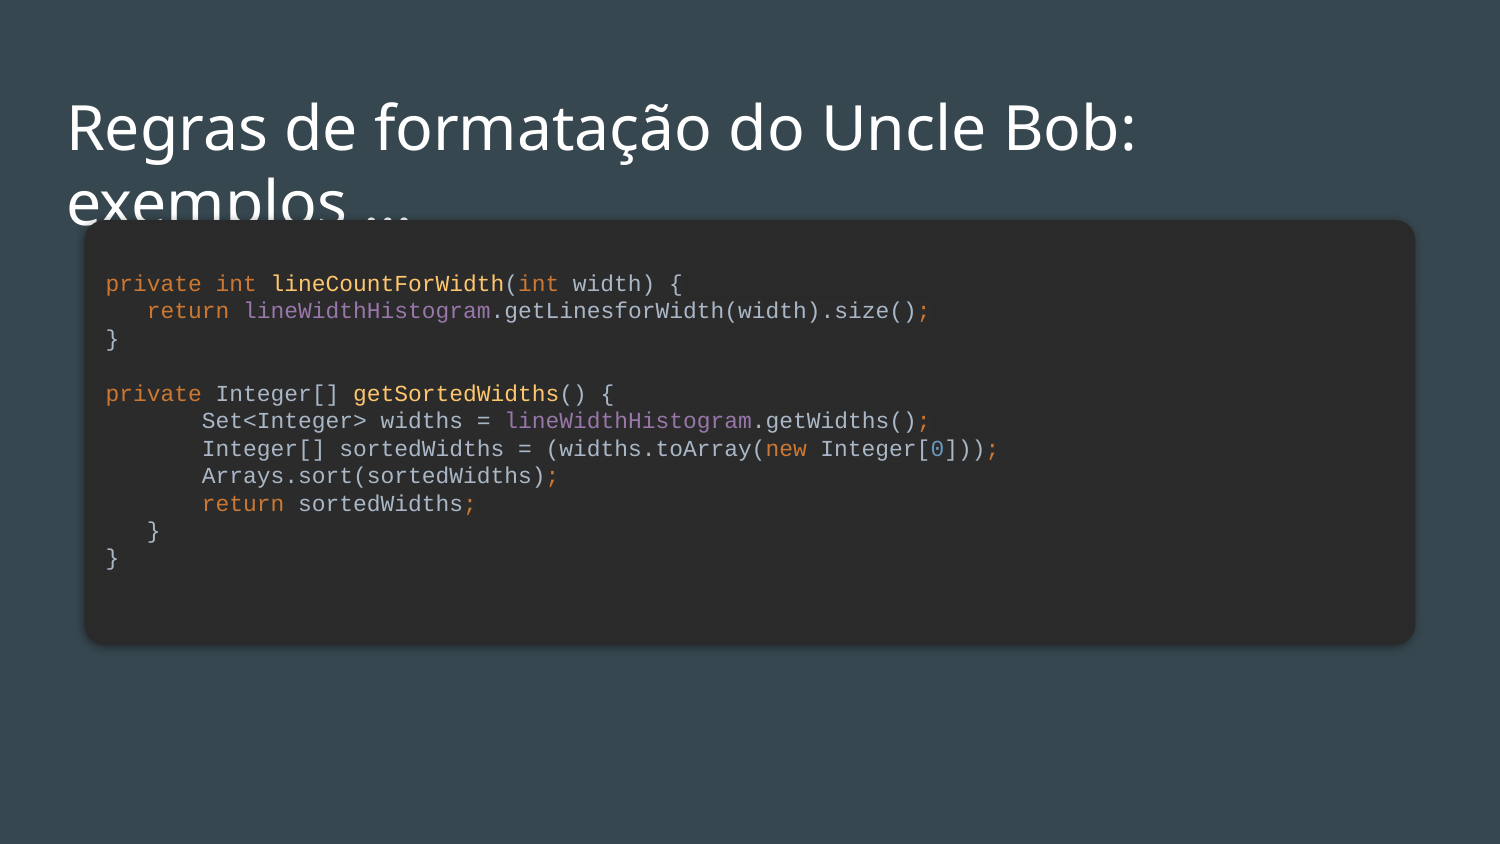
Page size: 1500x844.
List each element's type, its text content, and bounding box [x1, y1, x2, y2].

title Regras de formatação do Uncle Bob: exemplos … [51, 72, 1449, 167]
text_box private int lineCountForWidth(int width) { return lineWidthHistogram.getLinesforWidth(width).size(); } private Integer[] getSortedWidths() { Set<Integer> widths = lineWidthHistogram.getWidths(); Integer[] sortedWidths = (widths.toArray(new Integer[0])); Arrays.sort(sortedWidths); return sortedWidths; } } [84, 220, 1416, 645]
